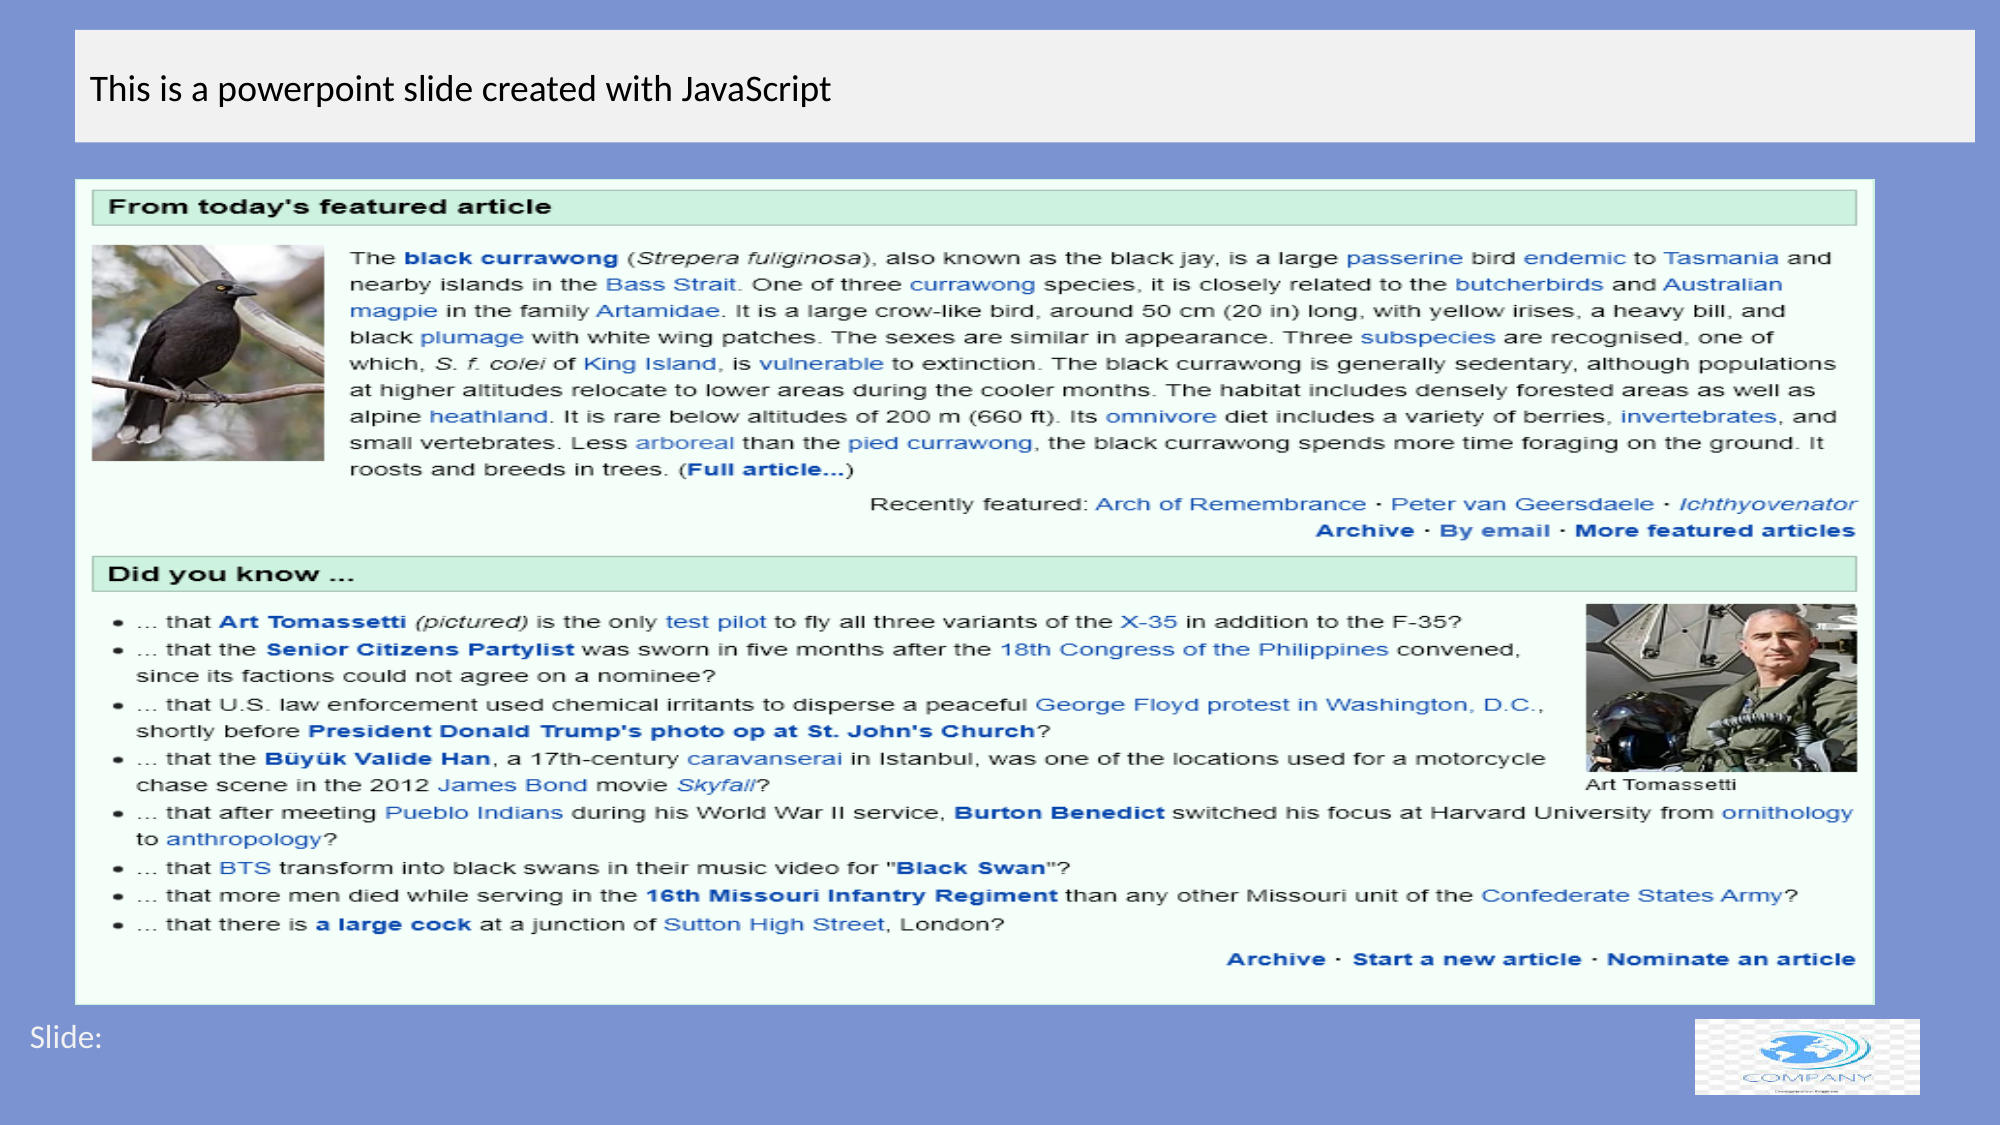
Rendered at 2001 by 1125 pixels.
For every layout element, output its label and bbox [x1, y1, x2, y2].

slide_number [90, 1006, 222, 1057]
picture [74, 179, 1875, 1005]
picture [1695, 1019, 1920, 1095]
